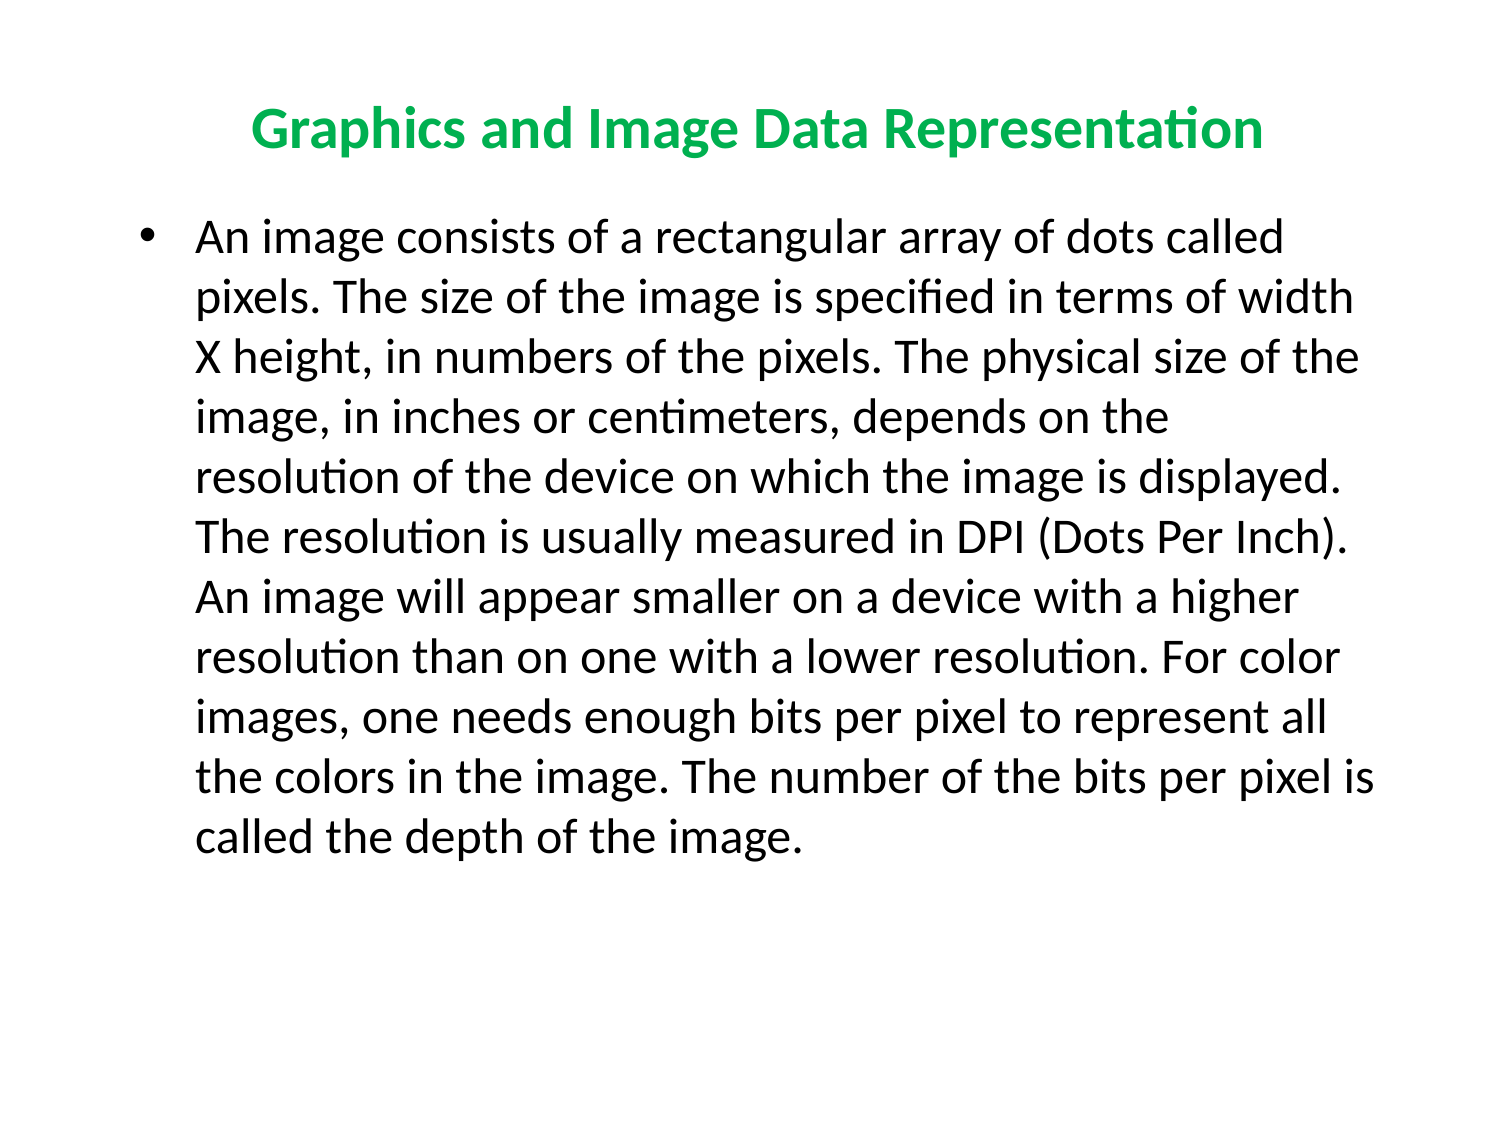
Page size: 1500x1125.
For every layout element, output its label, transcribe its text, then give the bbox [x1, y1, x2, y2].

title Graphics and Image Data Representation [112, 66, 1388, 244]
subtitle An image consists of a rectangular array of dots called pixels. The size of the image is specified in terms of width X height, in numbers of the pixels. The physical size of the image, in inches or centimeters, depends on the resolution of the device on which the image is displayed. The resolution is usually measured in DPI (Dots Per Inch). An image will appear smaller on a device with a higher resolution than on one with a lower resolution. For color images, one needs enough bits per pixel to represent all the colors in the image. The number of the bits per pixel is called the depth of the image. [123, 196, 1400, 925]
